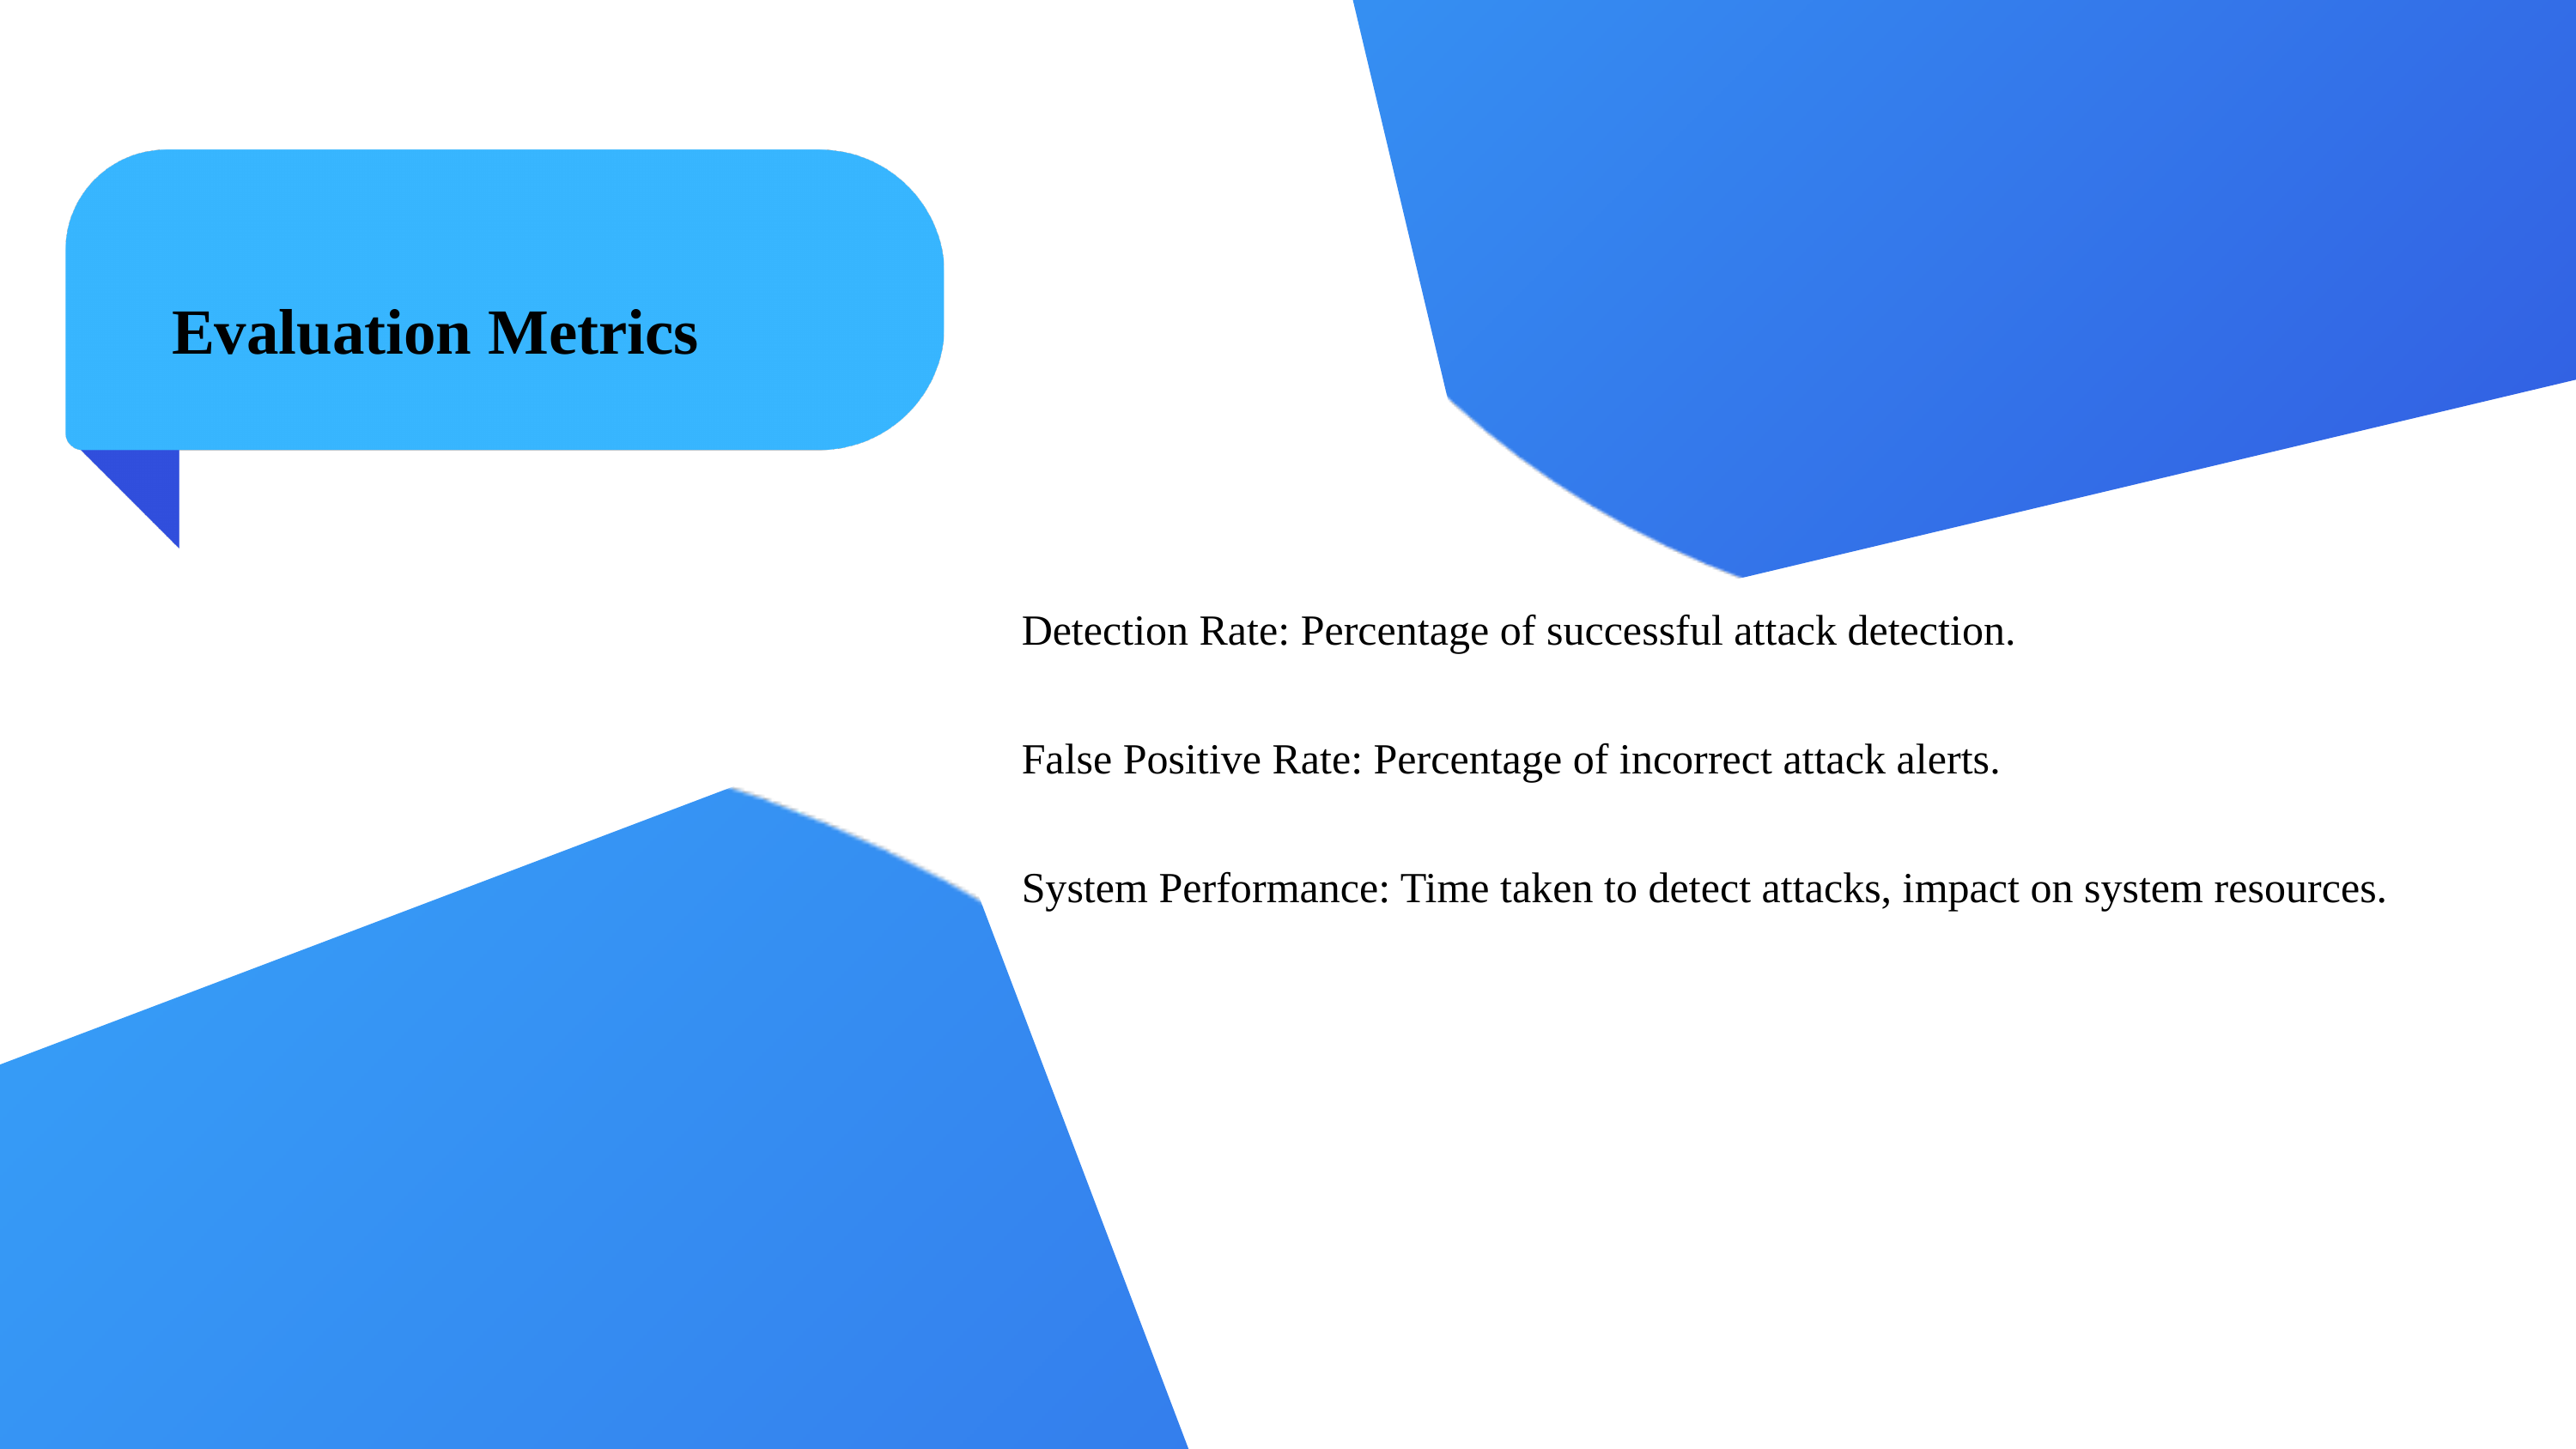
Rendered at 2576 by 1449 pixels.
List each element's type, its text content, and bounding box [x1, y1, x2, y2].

text_box [1352, 0, 2576, 466]
text_box Detection Rate: Percentage of successful attack detection. False Positive Rate: Percentage of incorrect attack alerts. System Performance: Time taken to detect attacks, impact on system resources. [1009, 466, 2576, 918]
text_box Evaluation Metrics [171, 173, 928, 367]
text_box [65, 149, 945, 549]
text_box [0, 718, 1189, 1449]
